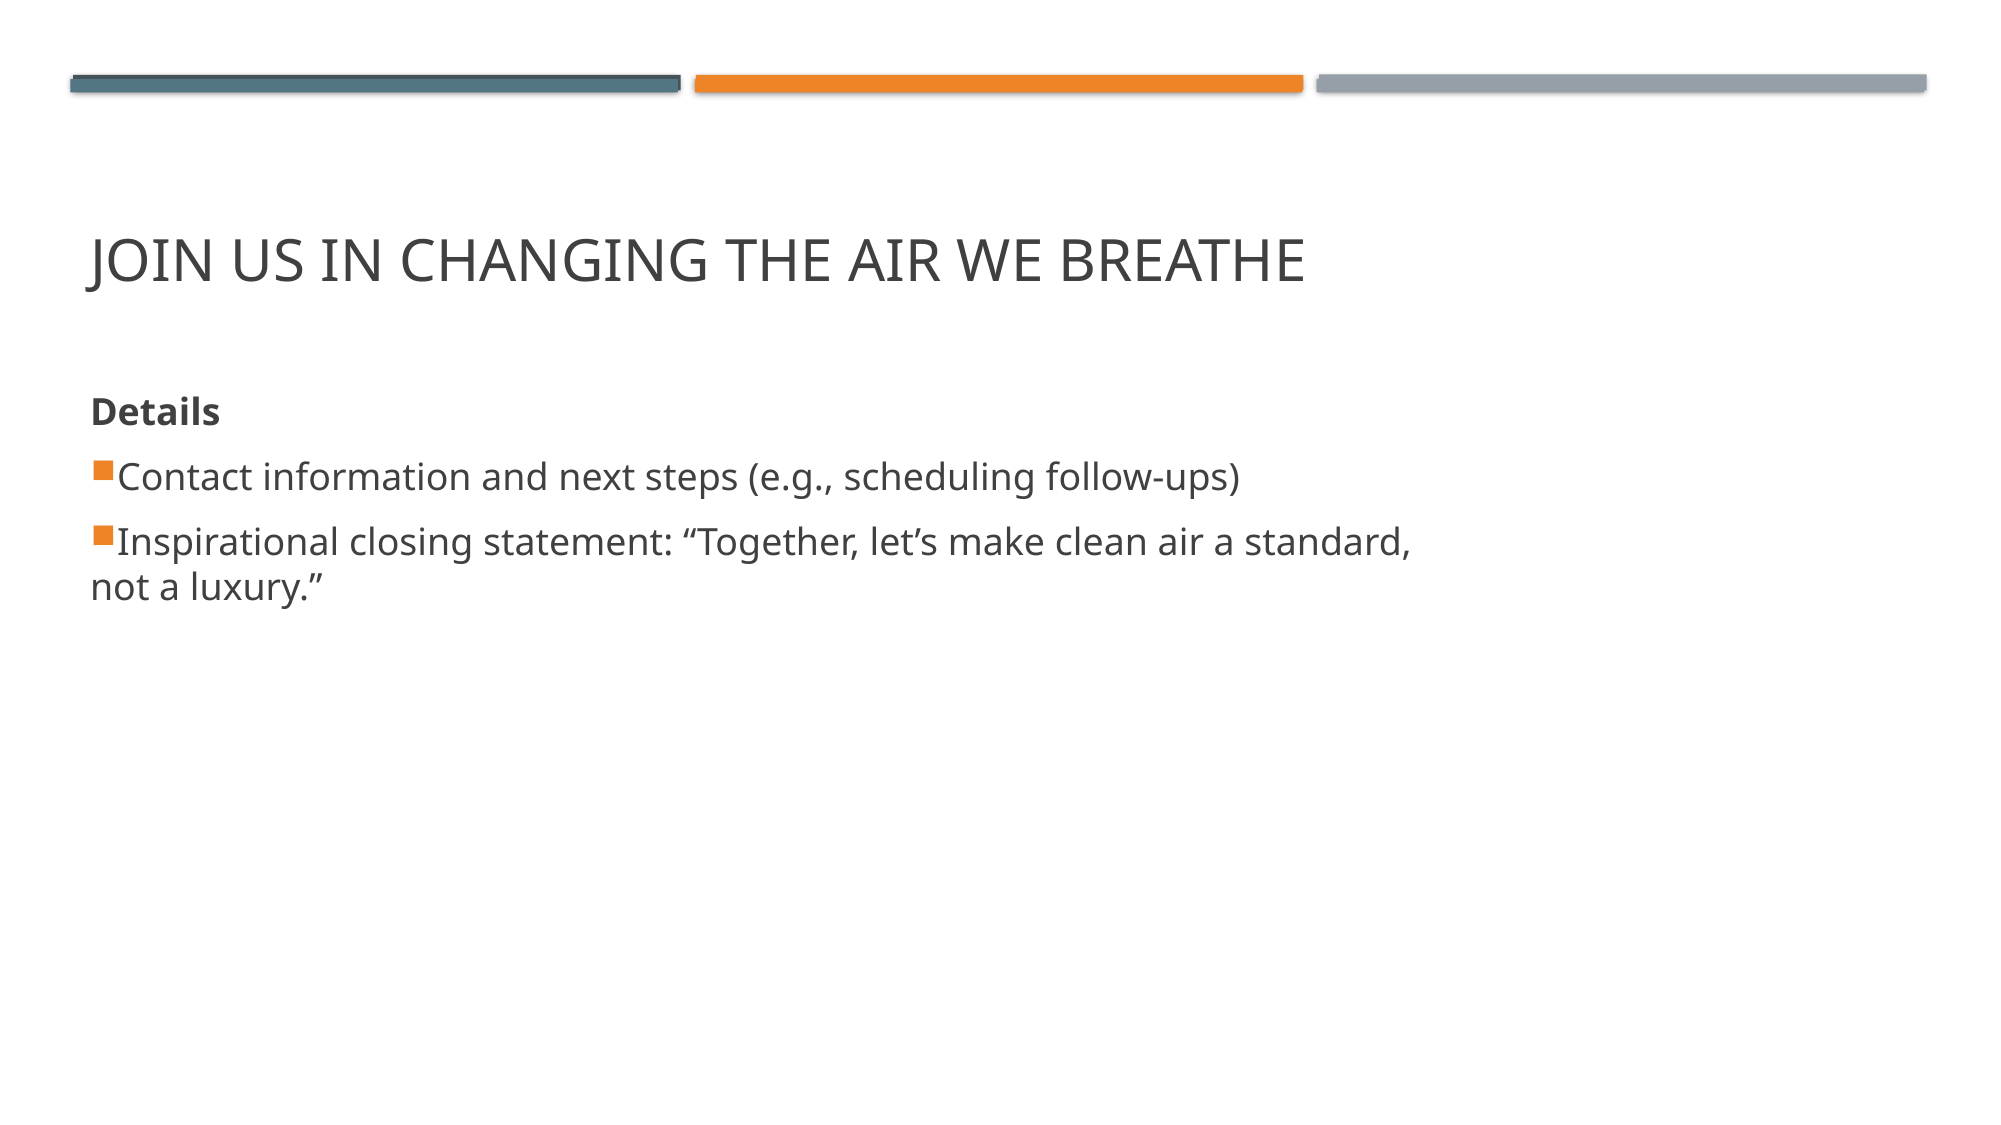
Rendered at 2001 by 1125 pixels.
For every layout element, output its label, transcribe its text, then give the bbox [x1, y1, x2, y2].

title Join Us in Changing the Air We Breathe [75, 113, 1924, 301]
list Details Contact information and next steps (e.g., scheduling follow-ups) Inspirational closing statement: “Together, let’s make clean air a standard, not a luxury.” [75, 380, 1438, 977]
